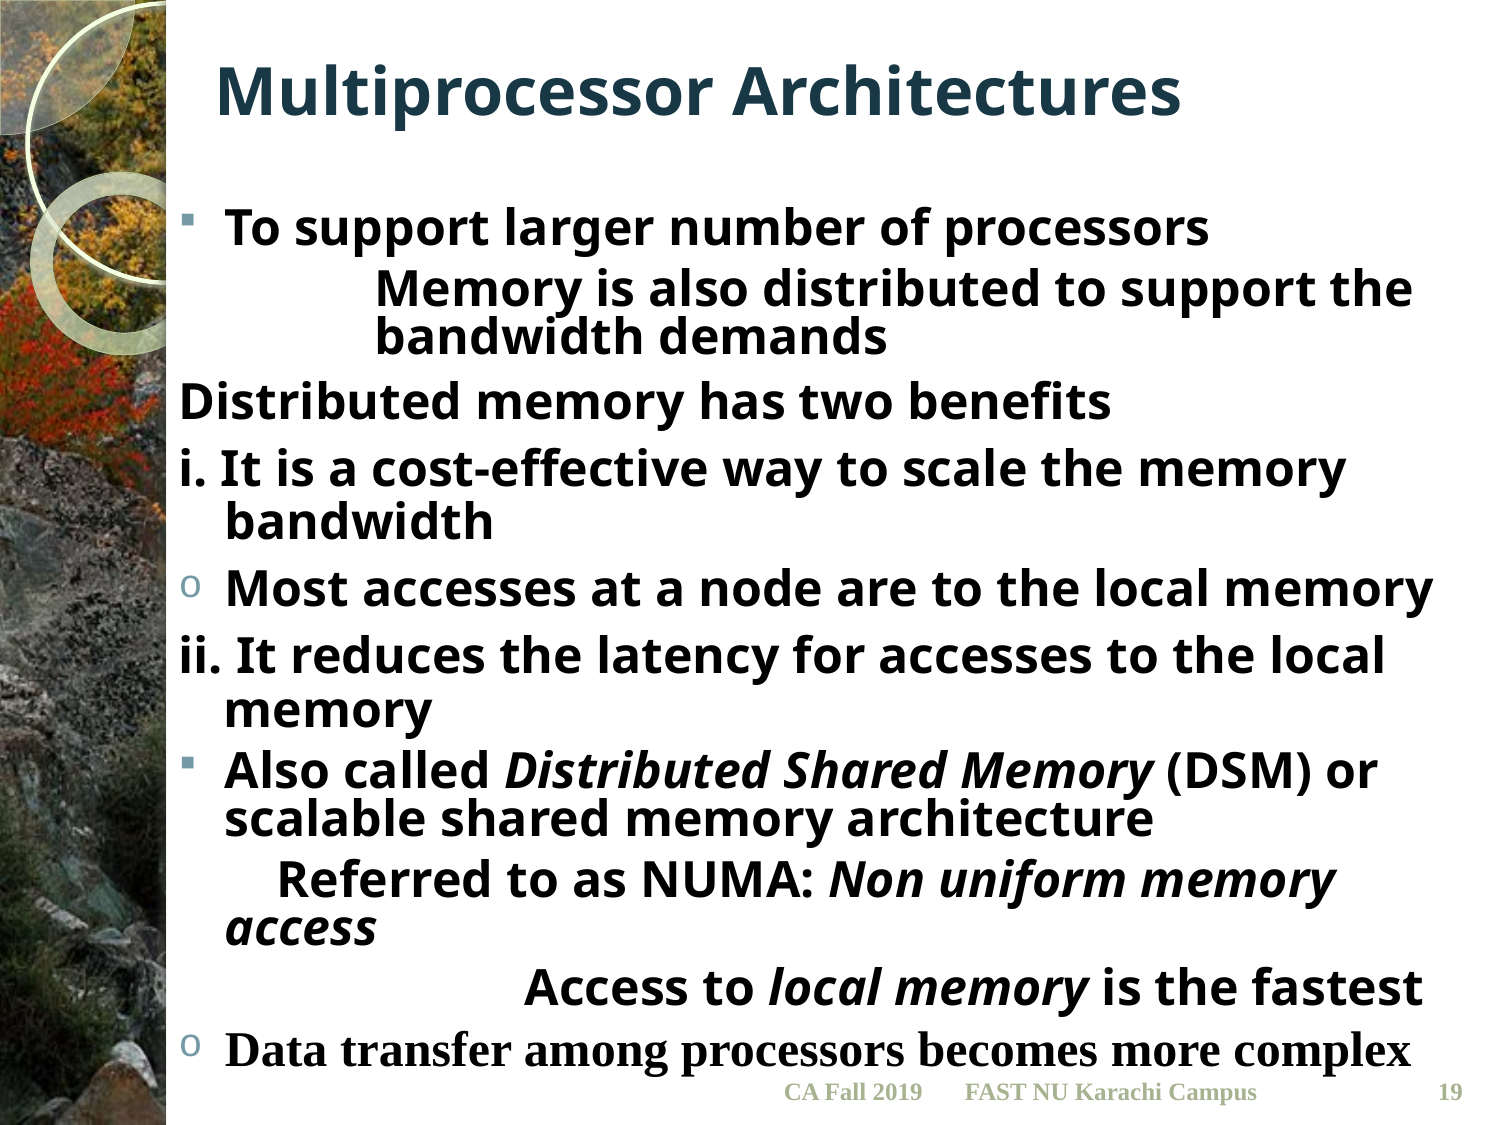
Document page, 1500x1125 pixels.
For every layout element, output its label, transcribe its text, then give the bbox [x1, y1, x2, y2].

picture [62, 195, 149, 279]
picture [32, 13, 160, 207]
slide_number CA Fall 2019 [587, 1034, 938, 1113]
slide_number 19 [1413, 1034, 1488, 1113]
picture [0, 134, 166, 1125]
picture [53, 241, 149, 332]
list To support larger number of processors Memory is also distributed to support the bandwidth demands Distributed memory has two benefits i. It is a cost-effective way to scale the memory bandwidth Most accesses at a node are to the local memory ii. It reduces the latency for accesses to the local memory Also called Distributed Shared Memory (DSM) or scalable shared memory architecture Referred to as NUMA: Non uniform memory access Access to local memory is the fastest Data transfer among processors becomes more complex [149, 199, 1489, 1038]
picture [136, 0, 166, 4]
title Multiprocessor Architectures [200, 24, 1475, 153]
footer FAST NU Karachi Campus [950, 1037, 1413, 1113]
